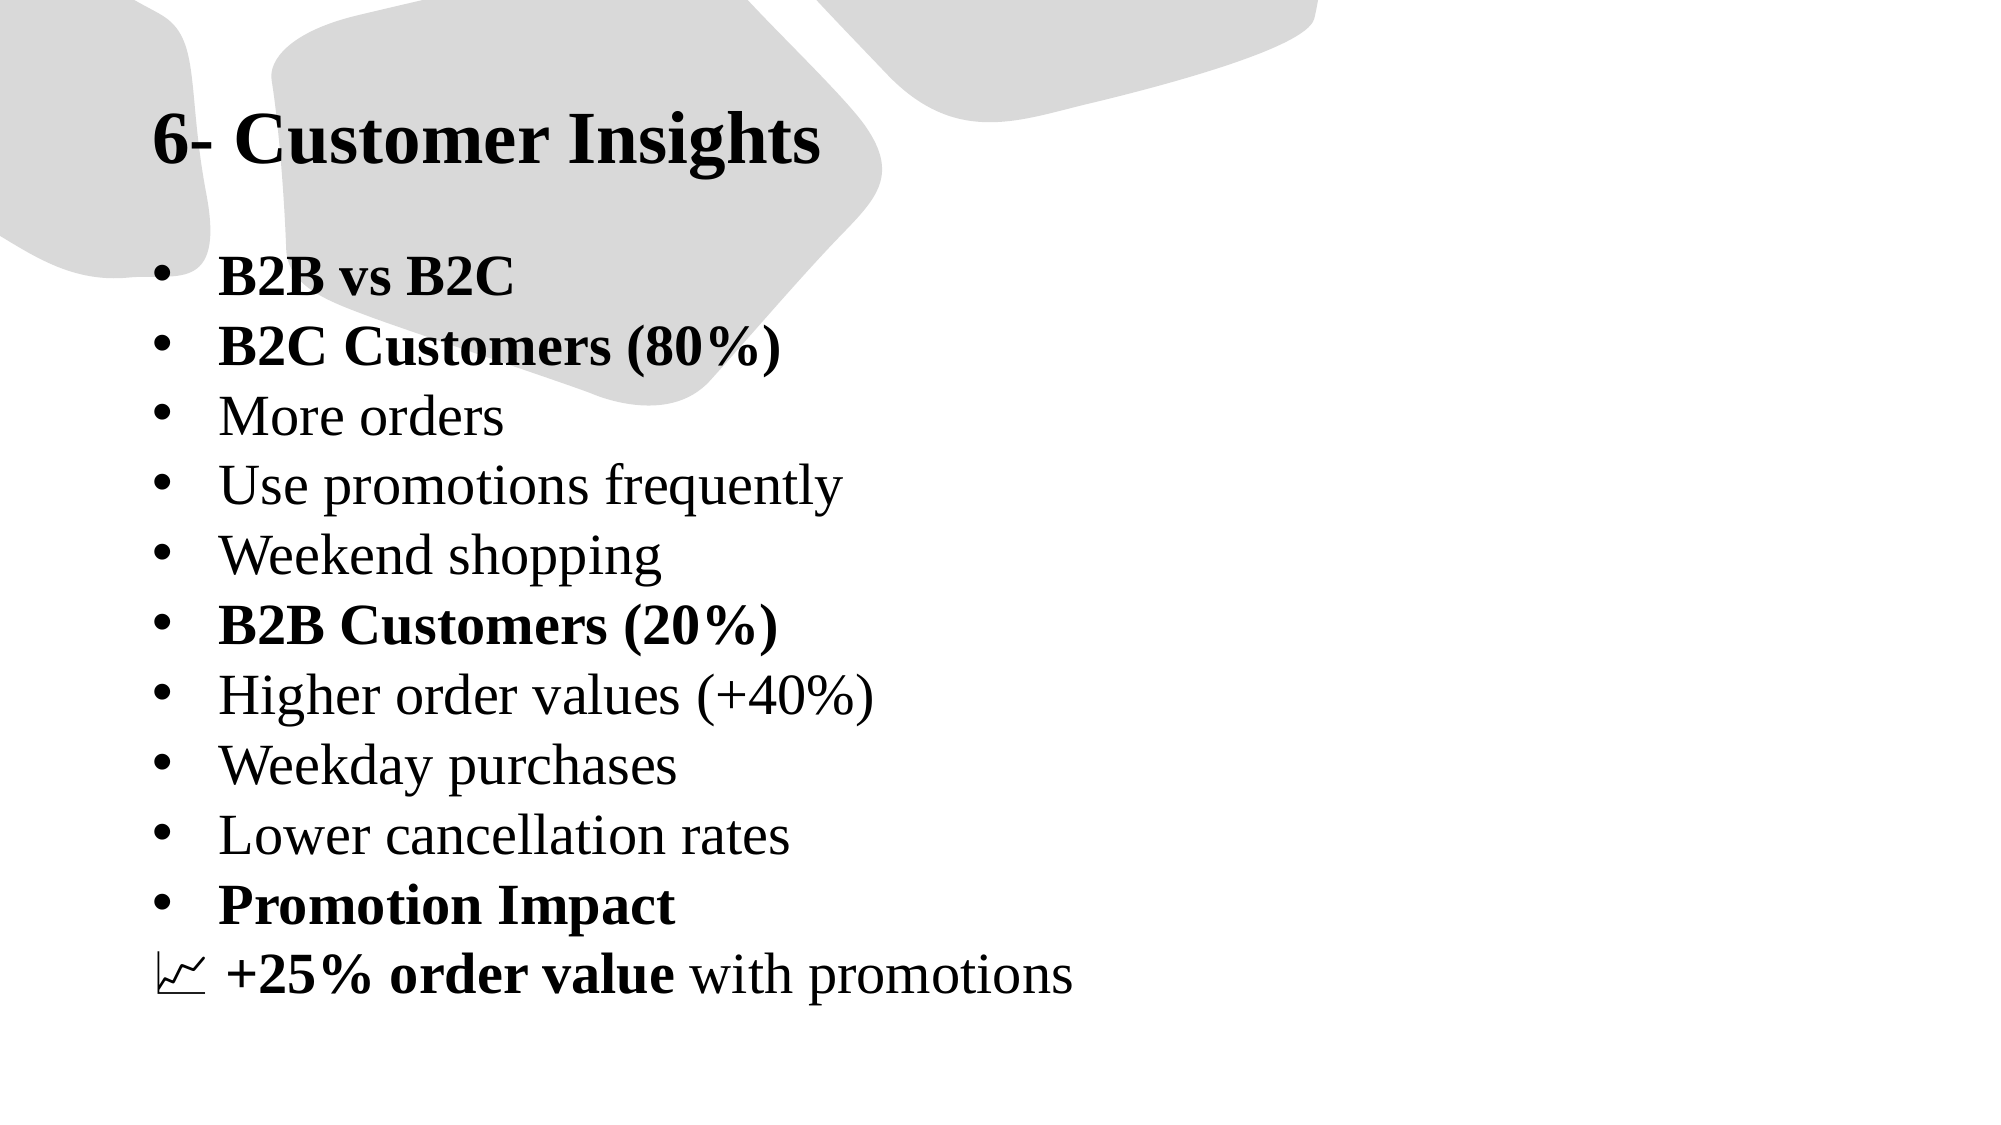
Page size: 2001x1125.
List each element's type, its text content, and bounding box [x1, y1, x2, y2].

title 6- Customer Insights 👥️ [137, 59, 1863, 218]
list B2B vs B2C B2C Customers (80%) More orders Use promotions frequently Weekend shopping B2B Customers (20%) Higher order values (+40%) Weekday purchases Lower cancellation rates Promotion Impact 📈 +25% order value with promotions [137, 229, 1863, 1044]
